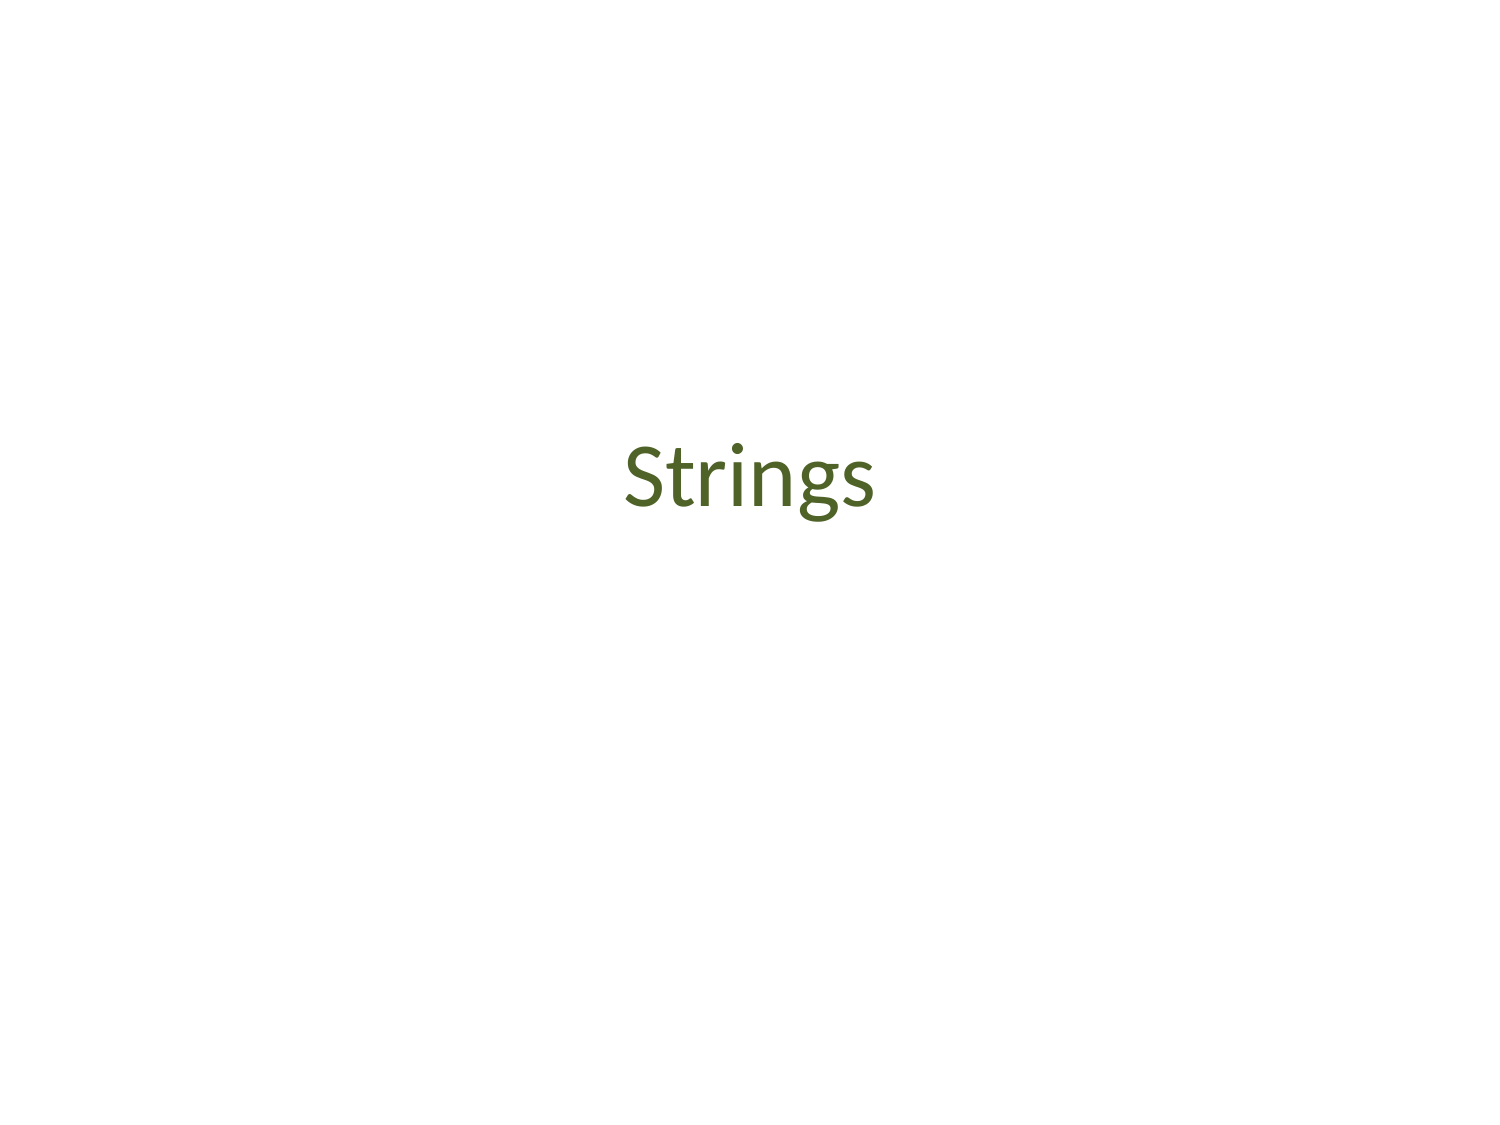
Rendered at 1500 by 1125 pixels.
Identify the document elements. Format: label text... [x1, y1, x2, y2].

title Strings [112, 349, 1388, 591]
